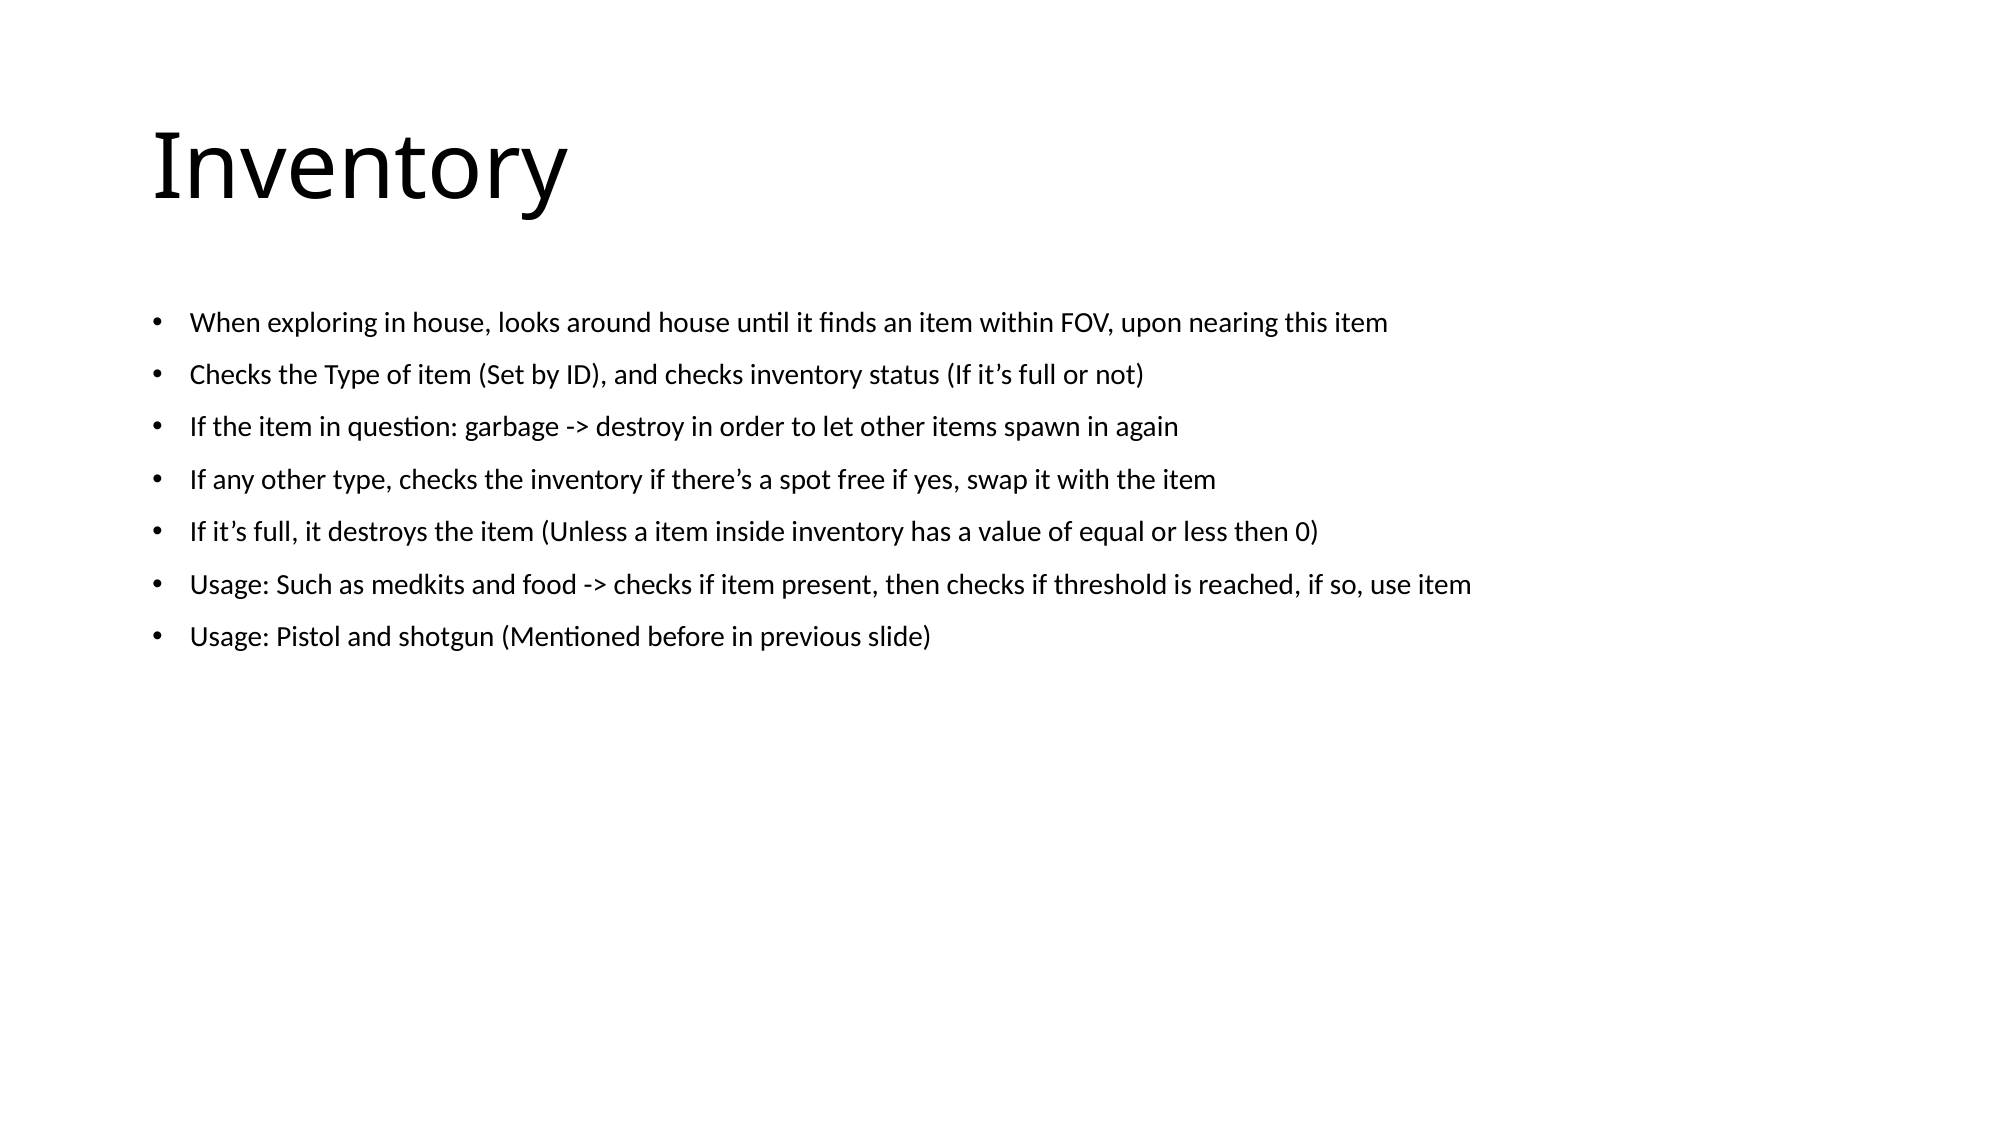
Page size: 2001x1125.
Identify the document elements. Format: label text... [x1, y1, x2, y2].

title Inventory [137, 59, 1863, 278]
list When exploring in house, looks around house until it finds an item within FOV, upon nearing this item Checks the Type of item (Set by ID), and checks inventory status (If it’s full or not) If the item in question: garbage -> destroy in order to let other items spawn in again If any other type, checks the inventory if there’s a spot free if yes, swap it with the item If it’s full, it destroys the item (Unless a item inside inventory has a value of equal or less then 0) Usage: Such as medkits and food -> checks if item present, then checks if threshold is reached, if so, use item Usage: Pistol and shotgun (Mentioned before in previous slide) [137, 299, 1863, 1014]
